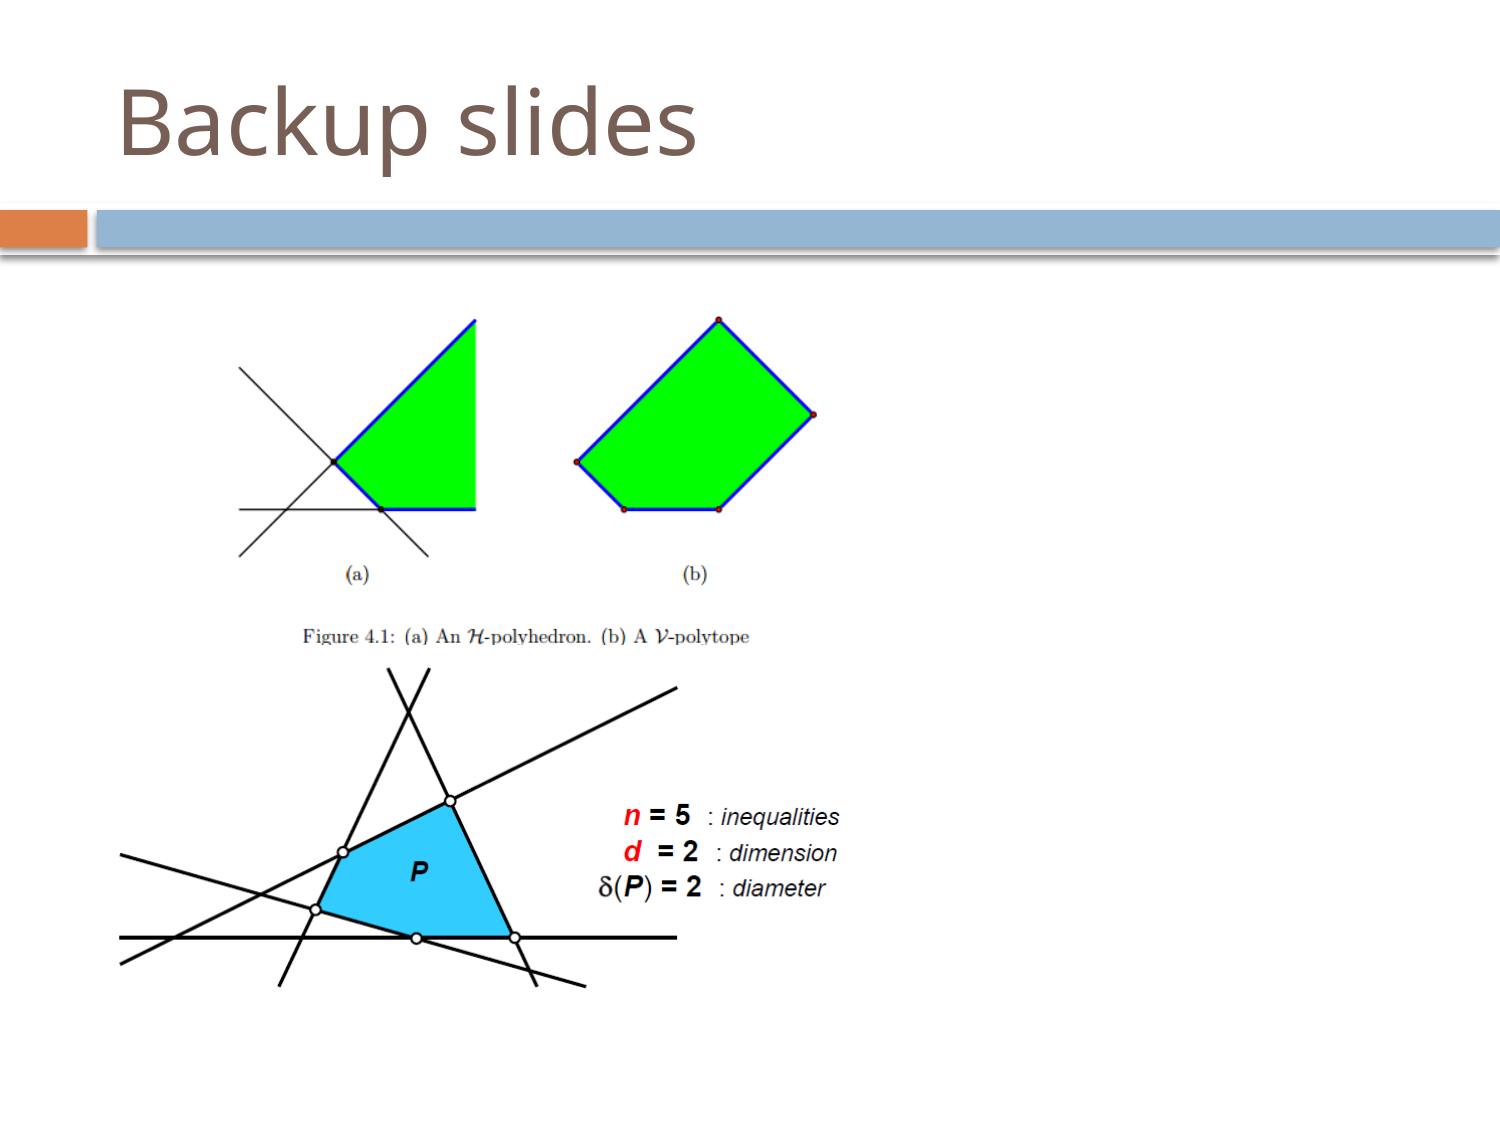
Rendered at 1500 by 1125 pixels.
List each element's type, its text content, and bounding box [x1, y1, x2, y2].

picture [76, 644, 855, 1000]
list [147, 278, 897, 673]
title Backup slides [100, 37, 1438, 200]
